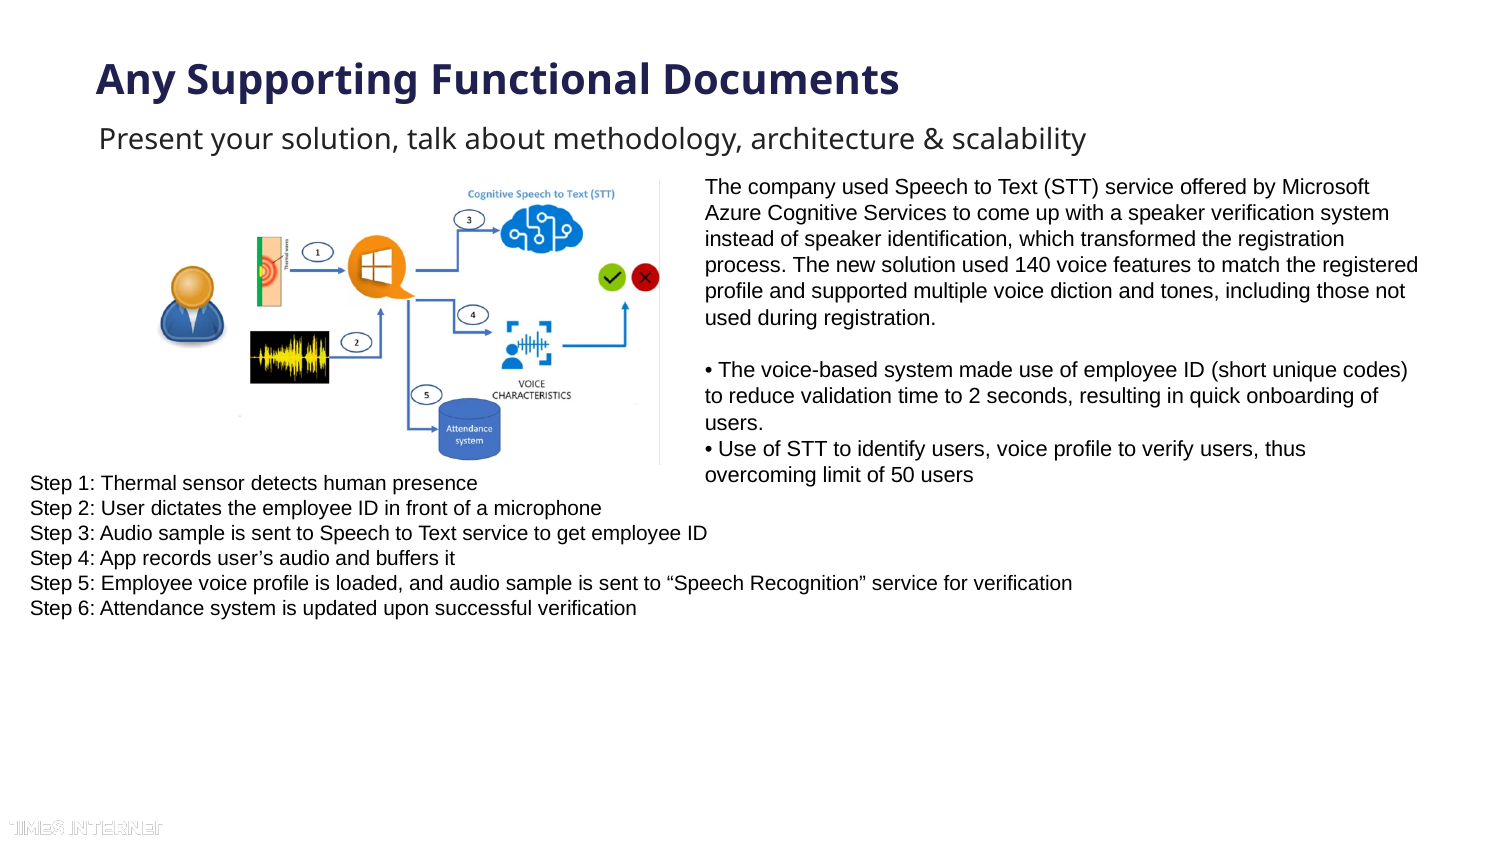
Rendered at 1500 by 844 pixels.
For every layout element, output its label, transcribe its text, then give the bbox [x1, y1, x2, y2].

text_box The company used Speech to Text (STT) service offered by Microsoft Azure Cognitive Services to come up with a speaker verification system instead of speaker identification, which transformed the registration process. The new solution used 140 voice features to match the registered profile and supported multiple voice diction and tones, including those not used during registration. • The voice-based system made use of employee ID (short unique codes) to reduce validation time to 2 seconds, resulting in quick onboarding of users. • Use of STT to identify users, voice profile to verify users, thus overcoming limit of 50 users [689, 164, 1440, 461]
text_box Any Supporting Functional Documents [81, 37, 1440, 133]
text_box Step 1: Thermal sensor detects human presence Step 2: User dictates the employee ID in front of a microphone Step 3: Audio sample is sent to Speech to Text service to get employee ID Step 4: App records user’s audio and buffers it Step 5: Employee voice profile is loaded, and audio sample is sent to “Speech Recognition” service for verification Step 6: Attendance system is updated upon successful verification [14, 461, 1500, 844]
picture [8, 818, 14, 837]
text_box Present your solution, talk about methodology, architecture & scalability [83, 104, 1436, 180]
picture [140, 179, 661, 466]
